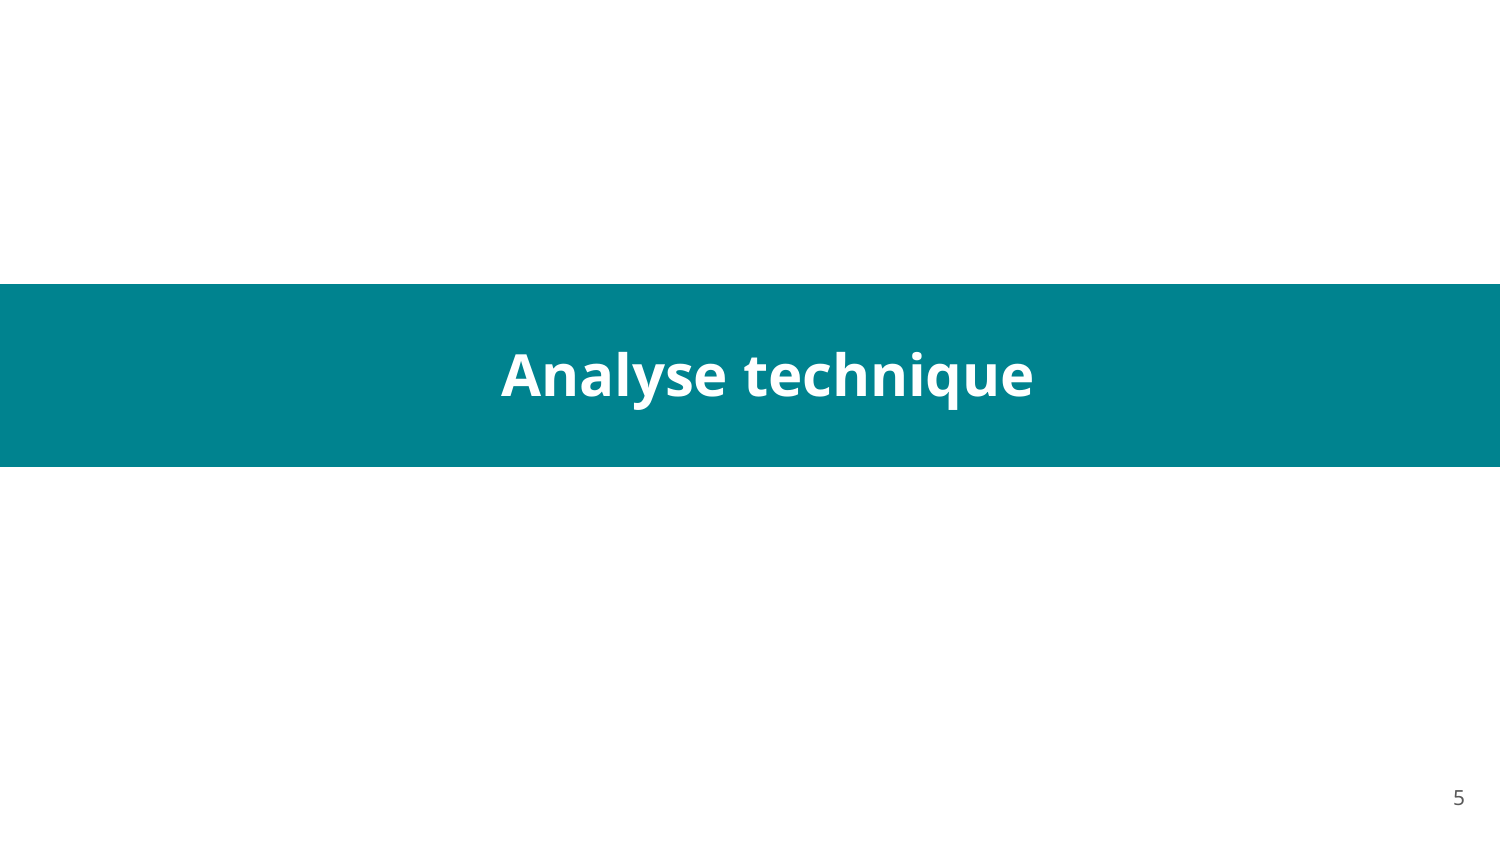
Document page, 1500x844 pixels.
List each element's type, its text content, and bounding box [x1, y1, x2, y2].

title Analyse technique [56, 319, 1481, 430]
slide_number ‹#› [1389, 764, 1480, 830]
